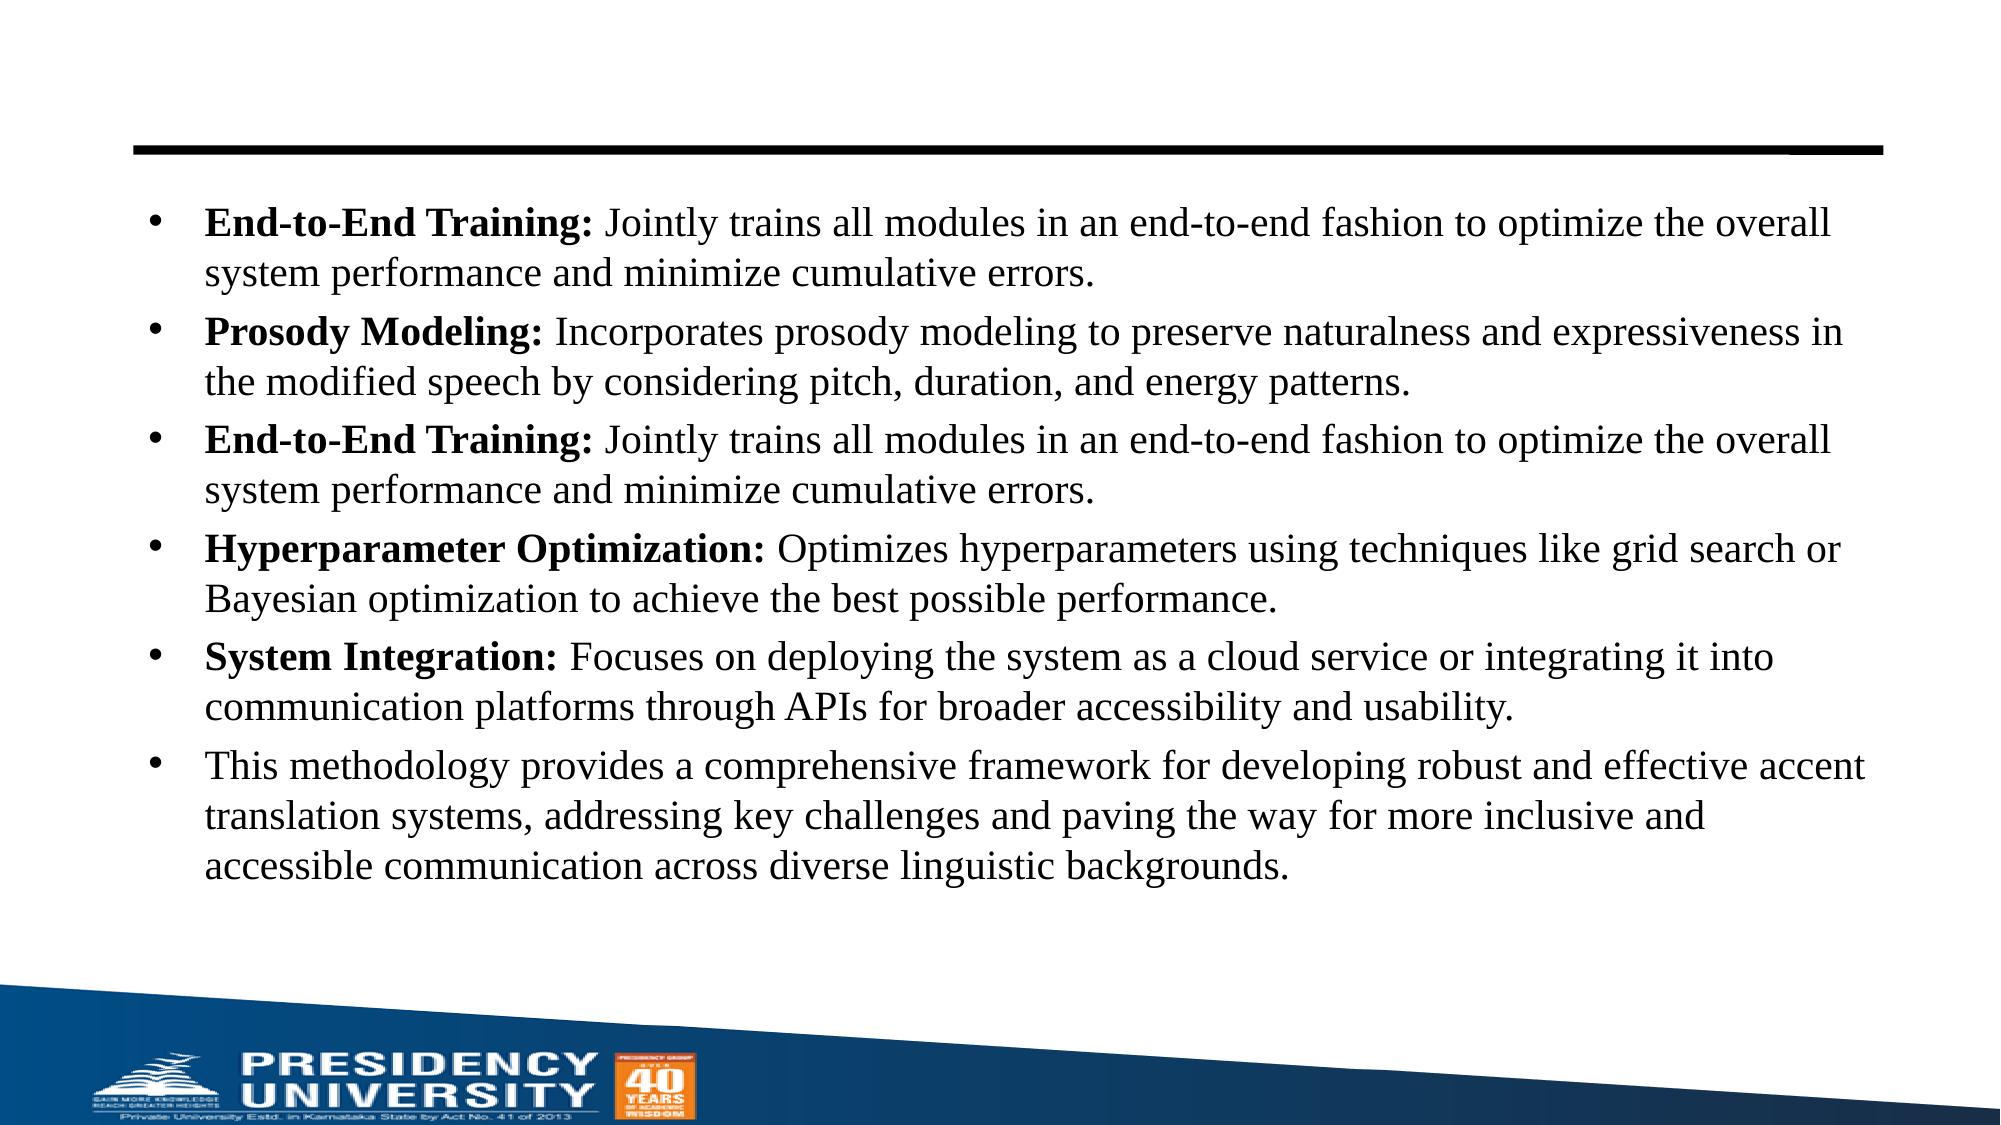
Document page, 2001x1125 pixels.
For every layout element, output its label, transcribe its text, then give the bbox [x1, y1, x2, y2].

list End-to-End Training: Jointly trains all modules in an end-to-end fashion to optimize the overall system performance and minimize cumulative errors. Prosody Modeling: Incorporates prosody modeling to preserve naturalness and expressiveness in the modified speech by considering pitch, duration, and energy patterns. End-to-End Training: Jointly trains all modules in an end-to-end fashion to optimize the overall system performance and minimize cumulative errors. Hyperparameter Optimization: Optimizes hyperparameters using techniques like grid search or Bayesian optimization to achieve the best possible performance. System Integration: Focuses on deploying the system as a cloud service or integrating it into communication platforms through APIs for broader accessibility and usability. This methodology provides a comprehensive framework for developing robust and effective accent translation systems, addressing key challenges and paving the way for more inclusive and accessible communication across diverse linguistic backgrounds. [133, 187, 1884, 1000]
picture [0, 982, 2000, 1125]
